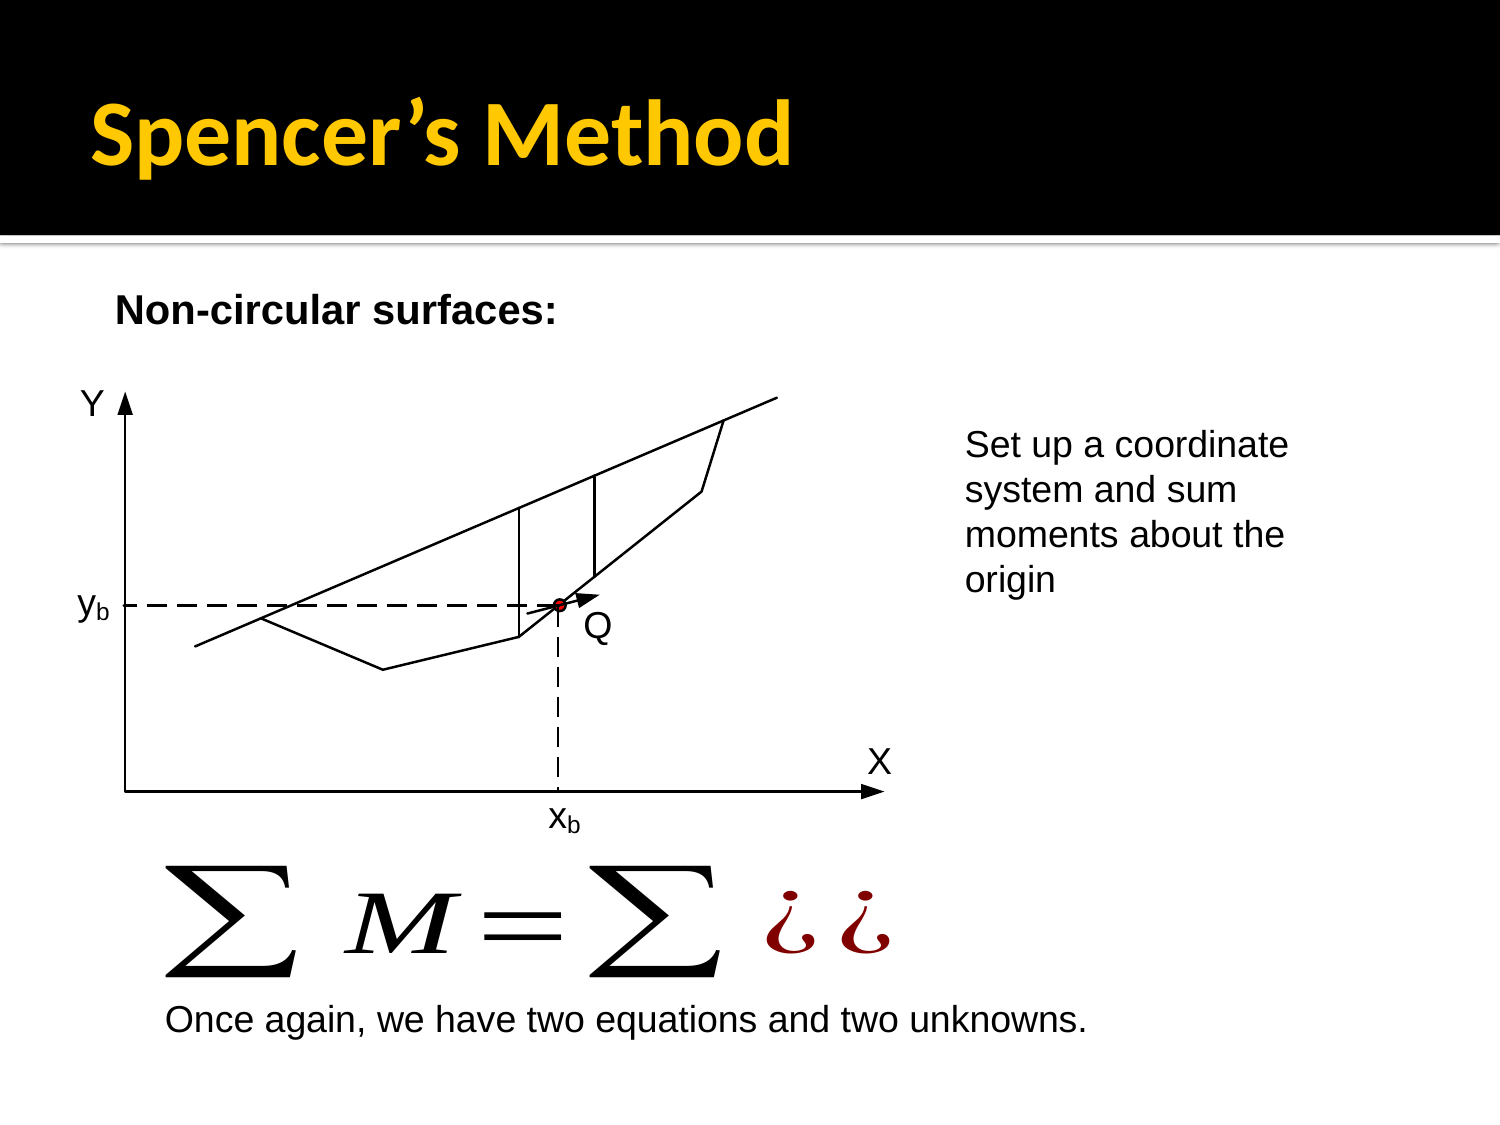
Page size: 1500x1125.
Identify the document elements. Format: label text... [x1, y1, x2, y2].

text_box Set up a coordinate system and sum moments about the origin [949, 412, 1388, 608]
text_box Once again, we have two equations and two unknowns. [149, 987, 1288, 1048]
title Spencer’s Method [75, 24, 1425, 231]
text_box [74, 374, 895, 843]
text_box Non-circular surfaces: [99, 275, 738, 340]
